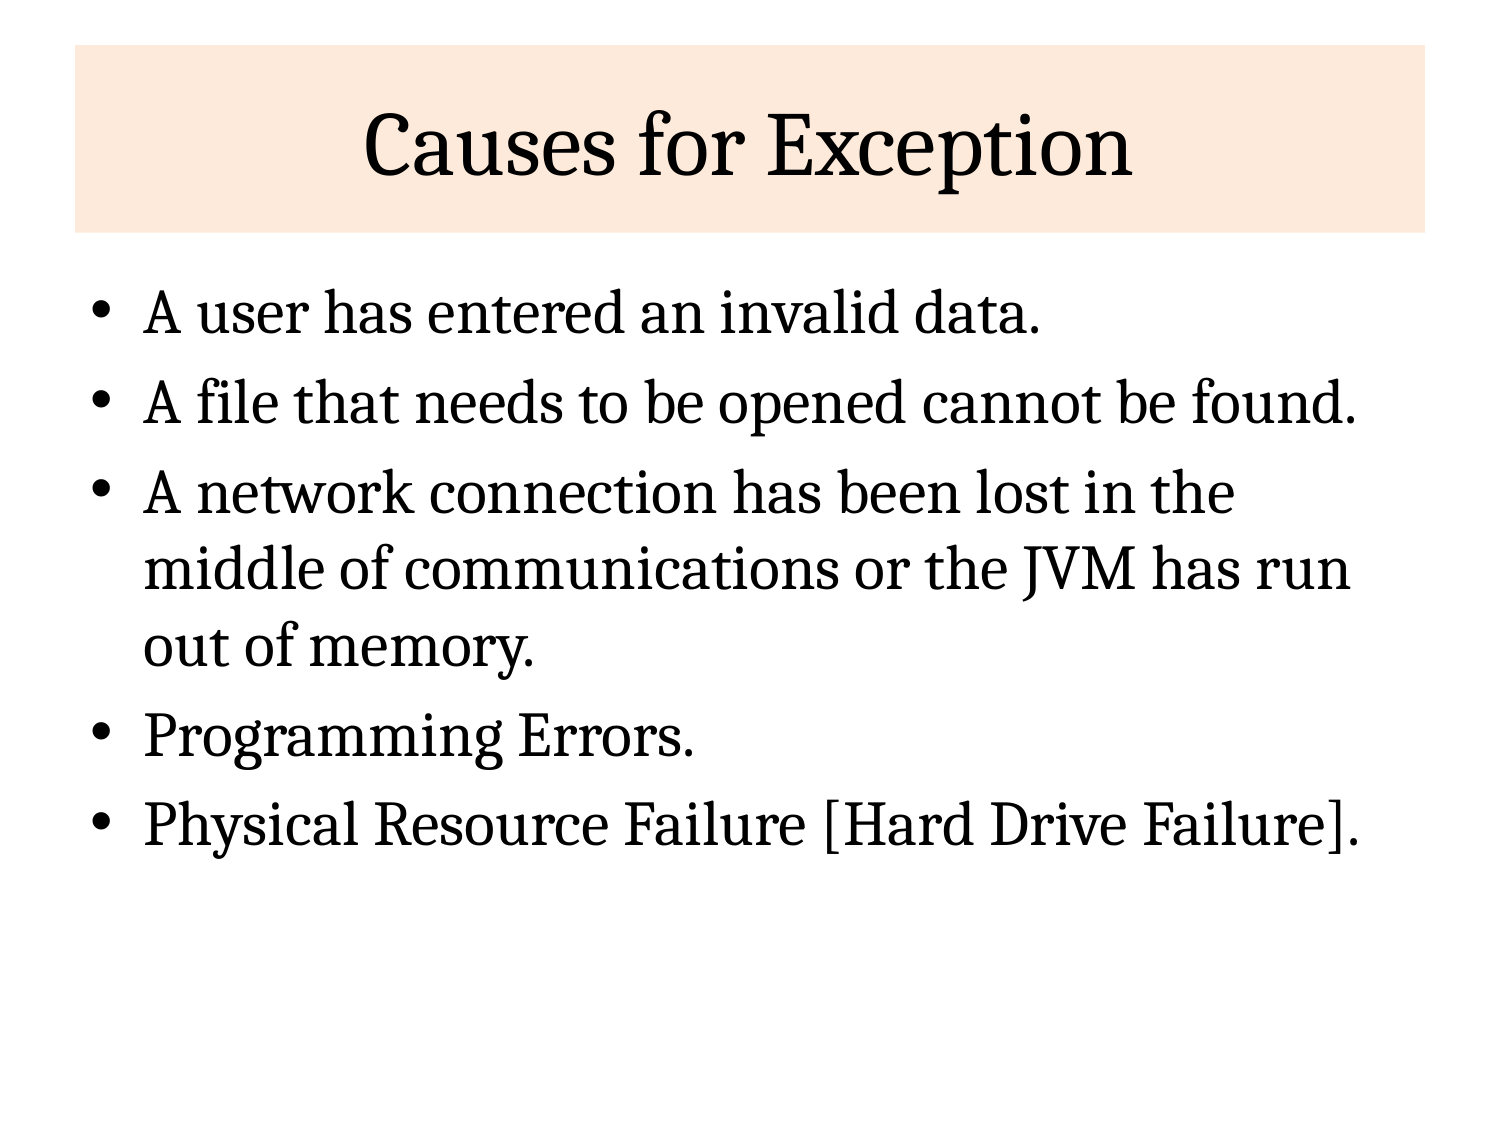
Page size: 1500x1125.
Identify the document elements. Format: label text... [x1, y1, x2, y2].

title Causes for Exception [75, 45, 1425, 233]
list A user has entered an invalid data. A file that needs to be opened cannot be found. A network connection has been lost in the middle of communications or the JVM has run out of memory. Programming Errors. Physical Resource Failure [Hard Drive Failure]. [75, 262, 1425, 1005]
